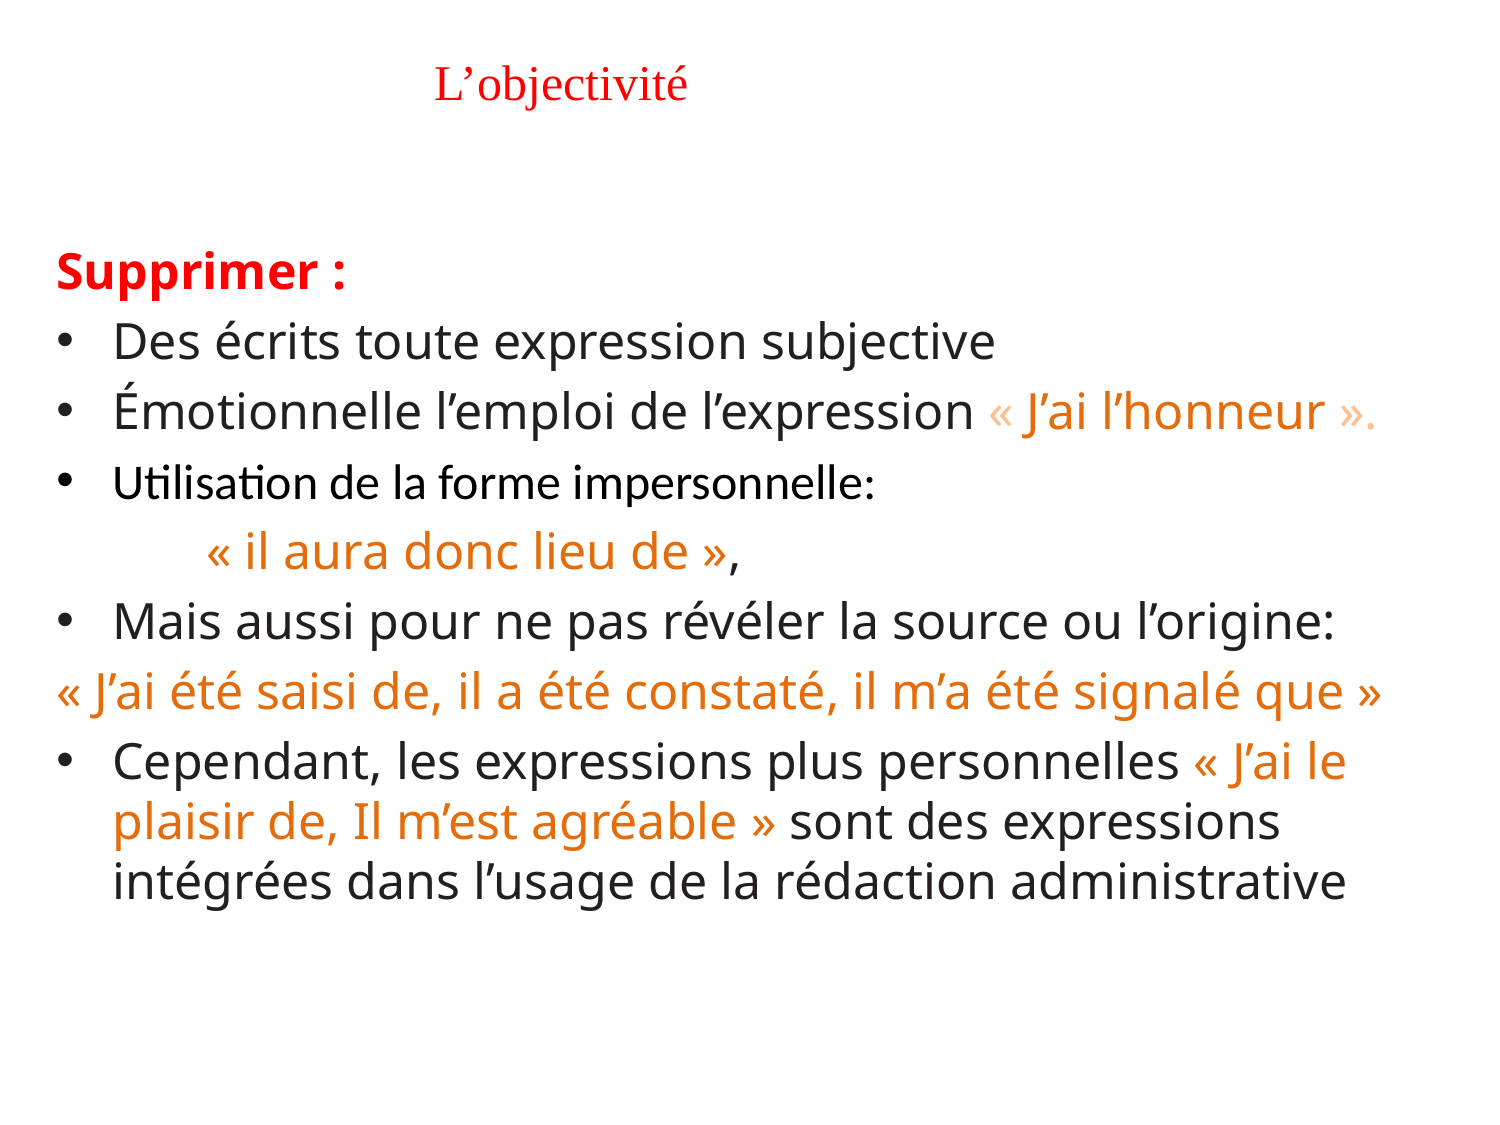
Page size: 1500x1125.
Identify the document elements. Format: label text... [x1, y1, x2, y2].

title L’objectivité [301, 42, 823, 118]
list Supprimer : Des écrits toute expression subjective Émotionnelle l’emploi de l’expression « J’ai l’honneur ». Utilisation de la forme impersonnelle: « il aura donc lieu de », Mais aussi pour ne pas révéler la source ou l’origine: « J’ai été saisi de, il a été constaté, il m’a été signalé que » Cependant, les expressions plus personnelles « J’ai le plaisir de, Il m’est agréable » sont des expressions intégrées dans l’usage de la rédaction administrative [41, 231, 1425, 994]
